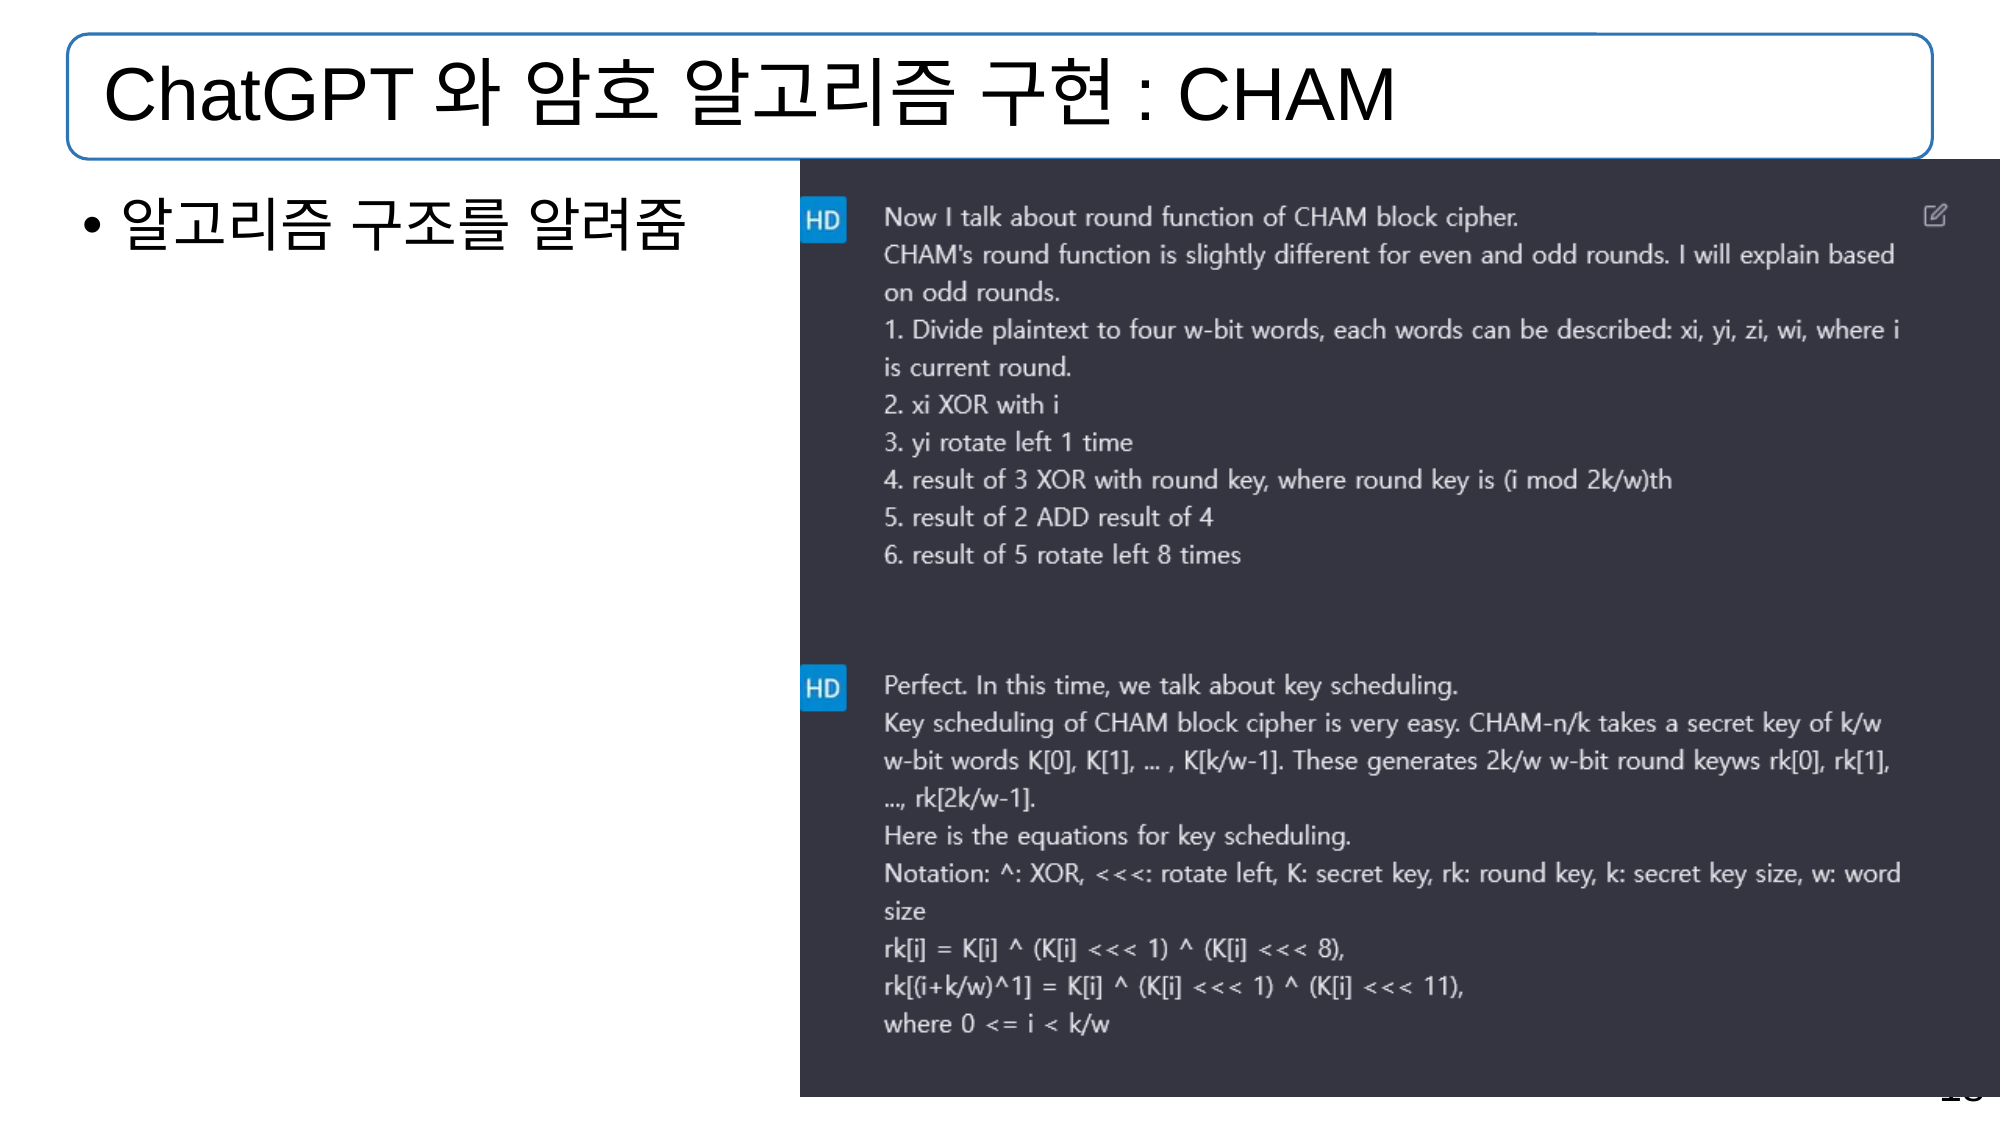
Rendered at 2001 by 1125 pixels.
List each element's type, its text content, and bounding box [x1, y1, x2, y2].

title ChatGPT와 암호 알고리즘 구현: CHAM [67, 34, 1933, 160]
picture [799, 159, 2000, 1097]
list 알고리즘 구조를 알려줌 [67, 189, 1933, 1109]
